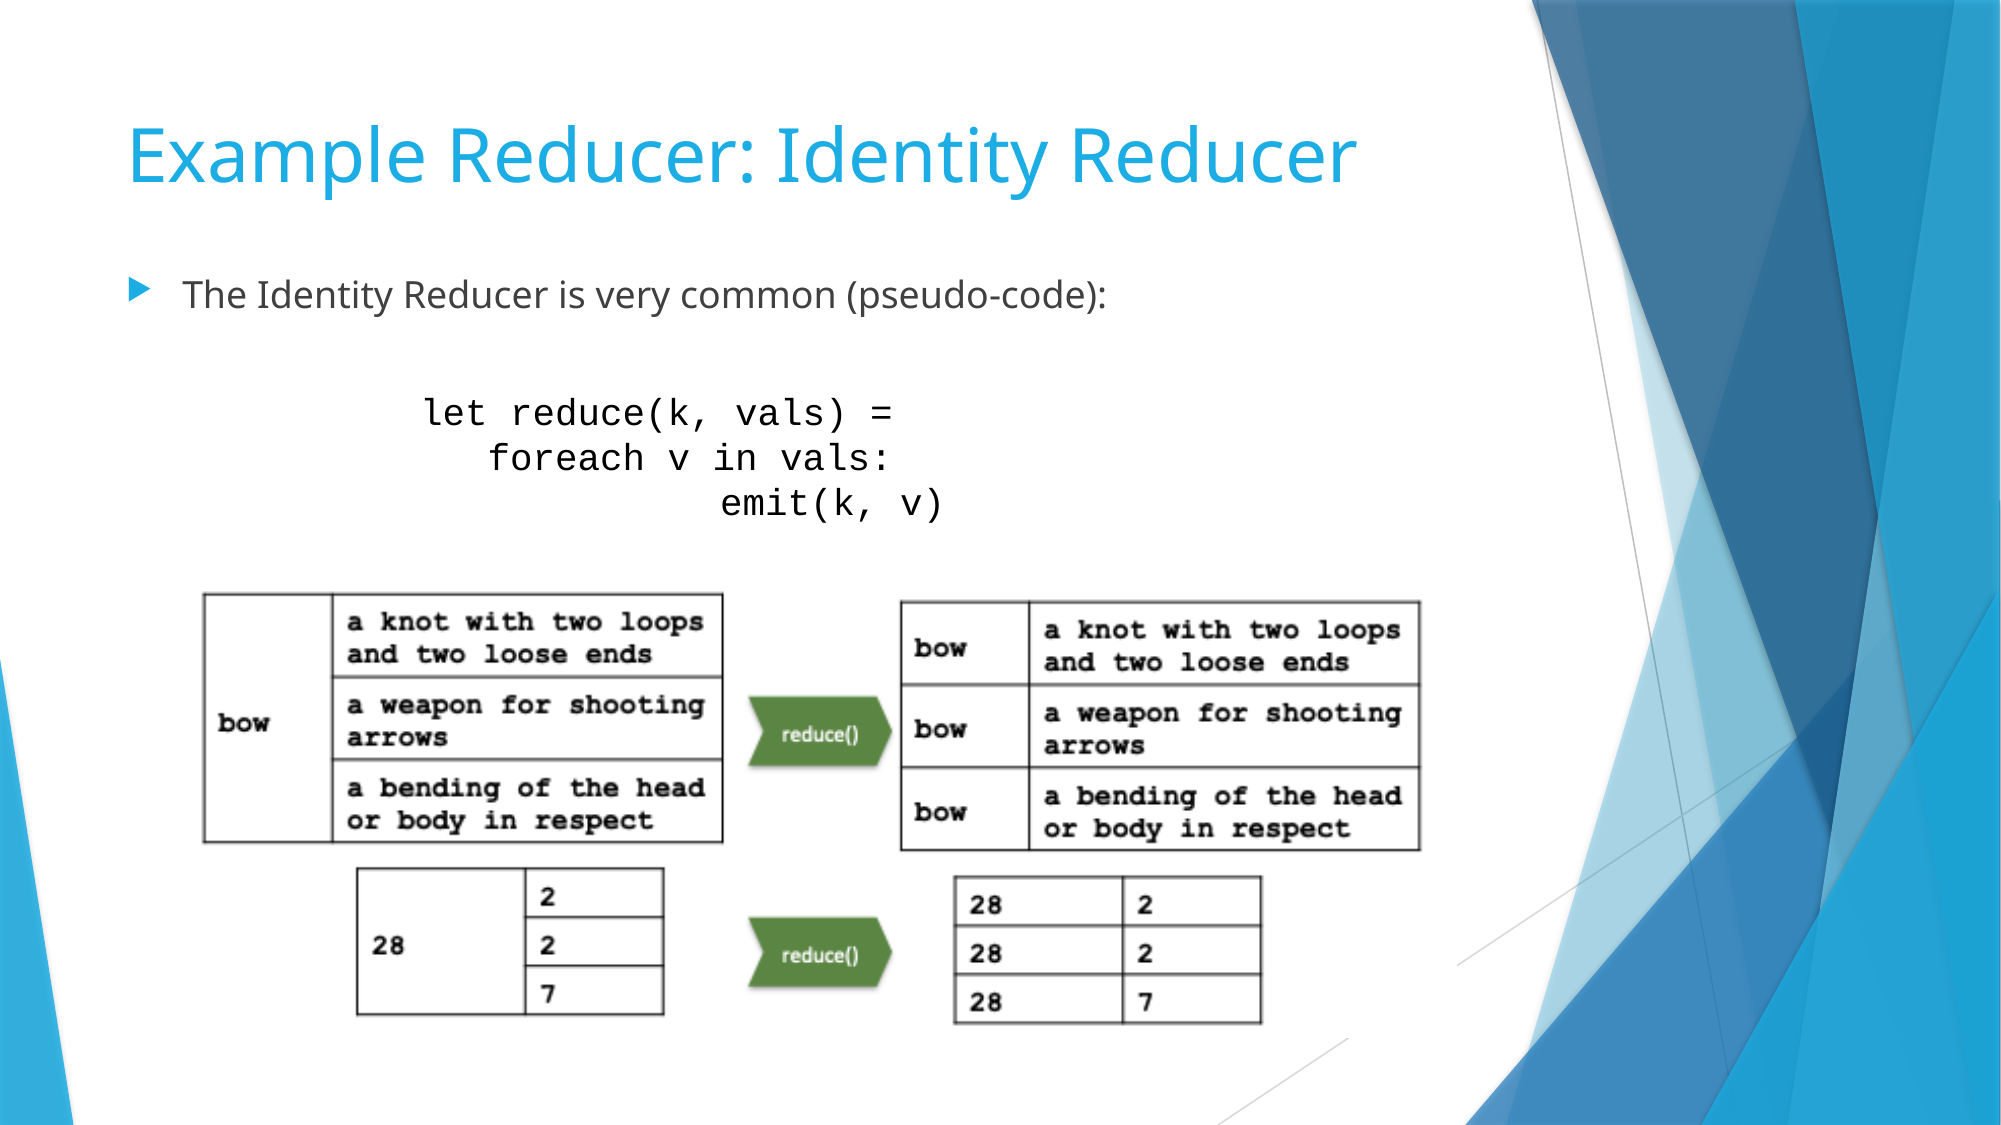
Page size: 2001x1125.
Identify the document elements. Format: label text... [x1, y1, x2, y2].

list The Identity Reducer is very common (pseudo-code): [111, 263, 1522, 991]
title Example Reducer: Identity Reducer [111, 99, 1522, 263]
picture [175, 578, 1457, 1039]
text_box let reduce(k, vals) = foreach v in vals: emit(k, v) [405, 380, 1228, 531]
